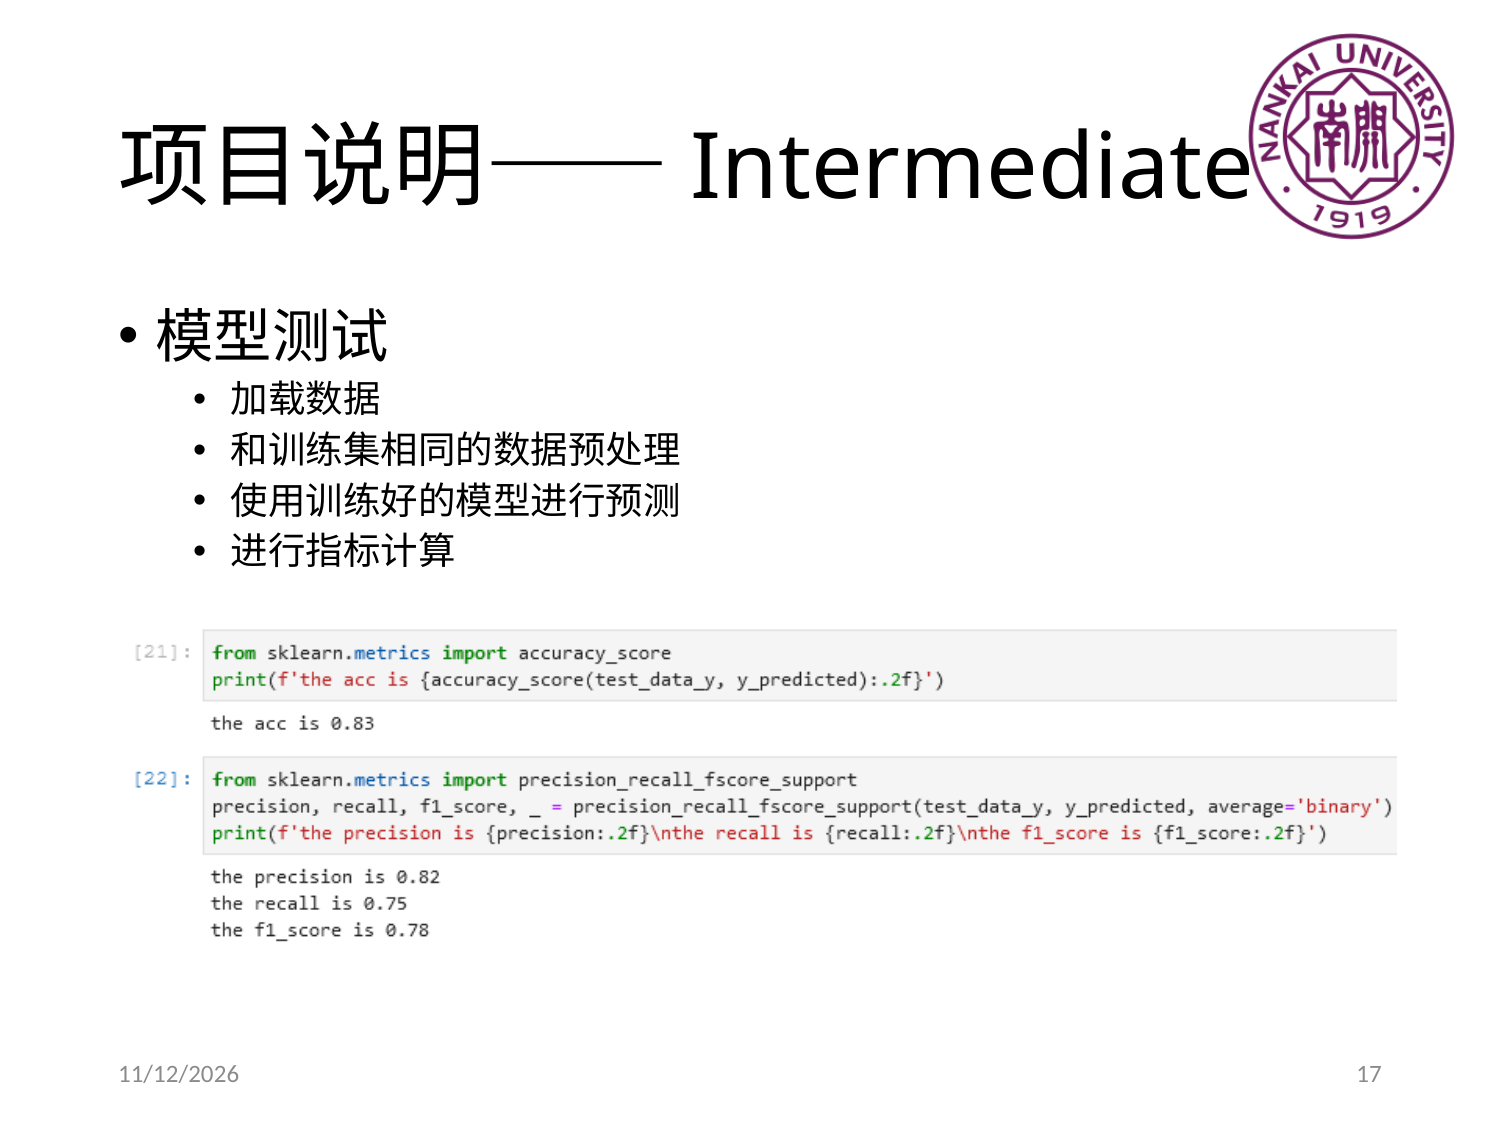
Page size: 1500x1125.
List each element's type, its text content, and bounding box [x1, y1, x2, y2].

title 项目说明——Intermediate [103, 59, 1397, 278]
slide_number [103, 1042, 441, 1103]
picture [128, 625, 1397, 946]
slide_number 17 [1059, 1042, 1397, 1103]
picture [1246, 31, 1457, 242]
list 模型测试 加载数据 和训练集相同的数据预处理 使用训练好的模型进行预测 进行指标计算 [103, 299, 1397, 1014]
